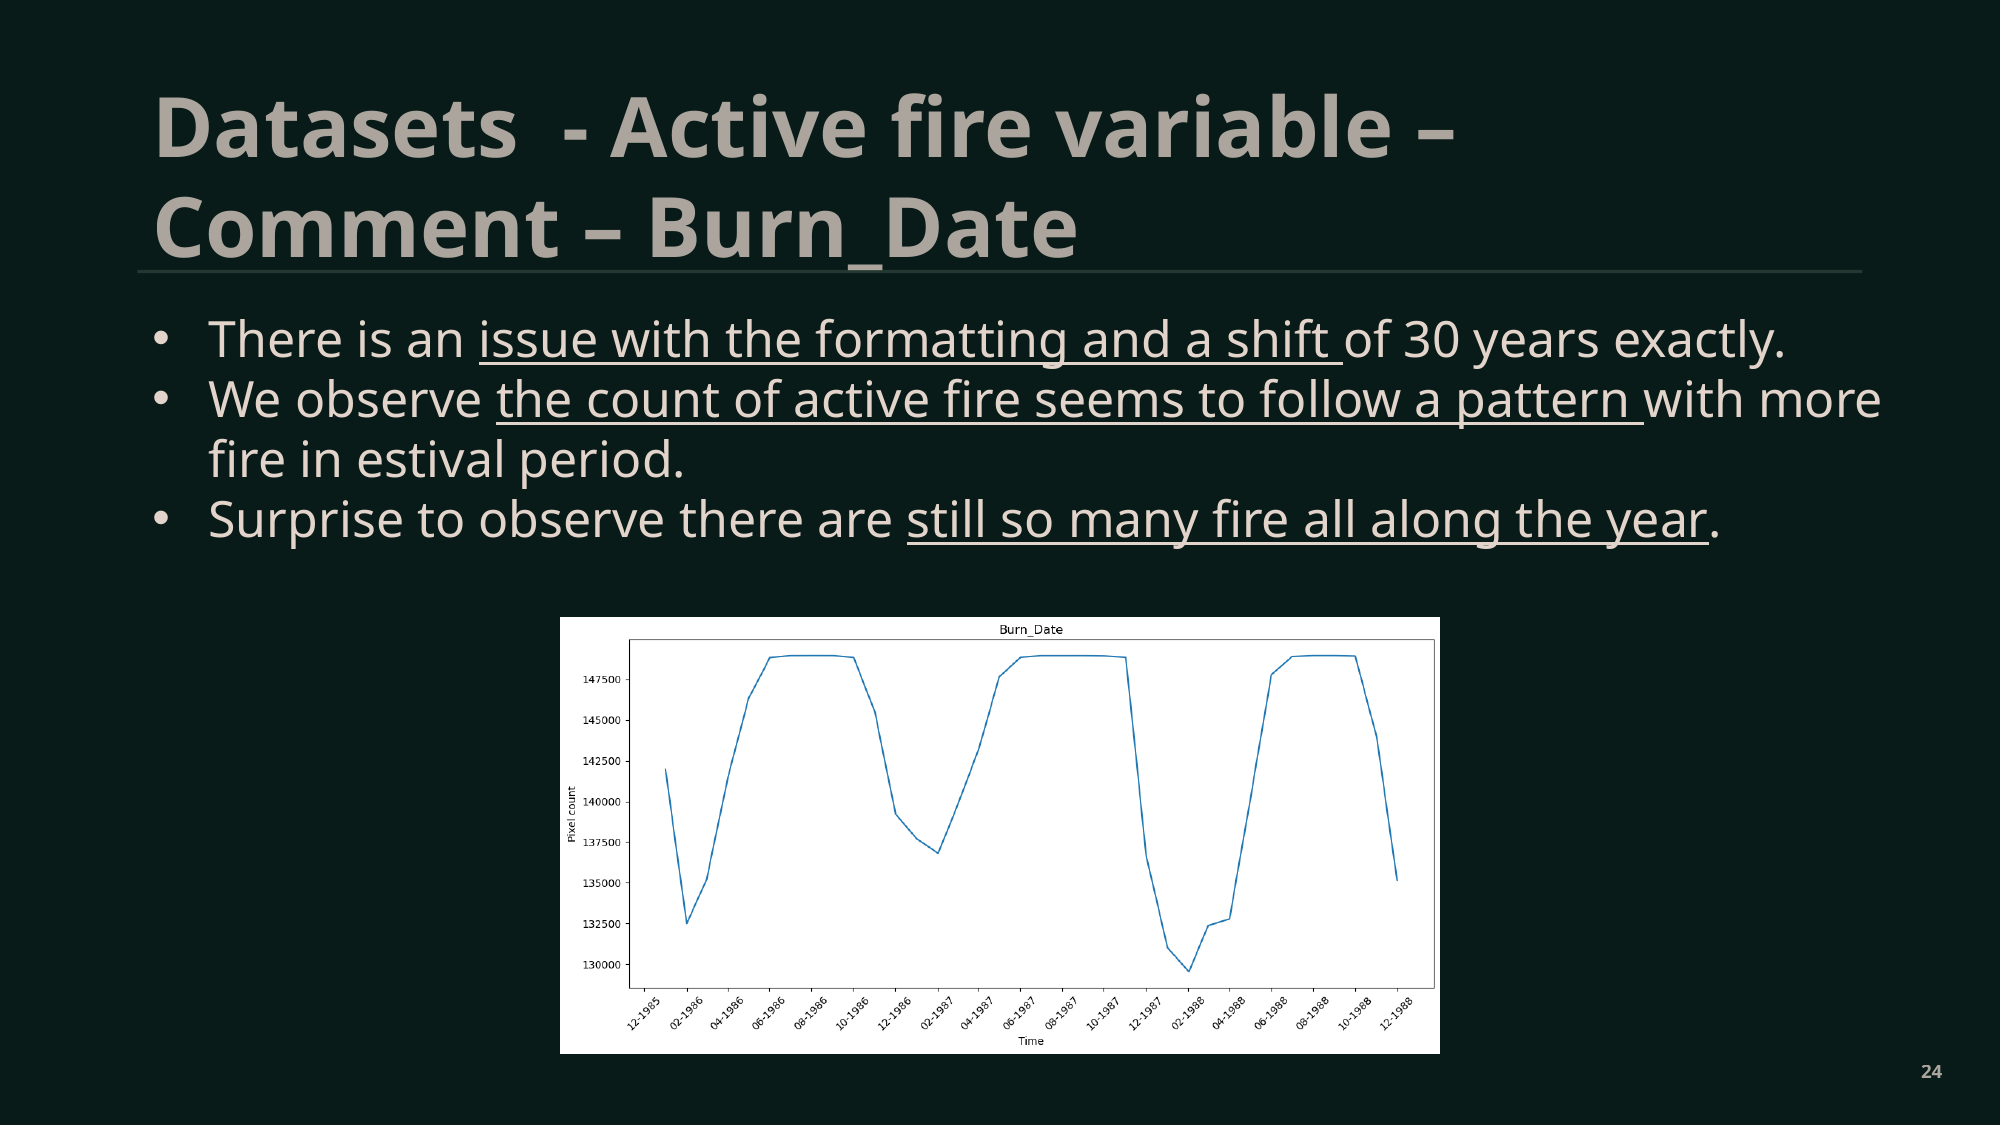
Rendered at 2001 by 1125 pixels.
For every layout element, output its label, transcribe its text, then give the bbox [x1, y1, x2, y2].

slide_number 24 [1725, 1042, 1958, 1103]
title Datasets - Active fire variable – Comment – Burn_Date [137, 106, 1863, 241]
text_box [1299, 300, 1954, 1061]
text_box There is an issue with the formatting and a shift of 30 years exactly. We observe the count of active fire seems to follow a pattern with more fire in estival period. Surprise to observe there are still so many fire all along the year. [137, 300, 1923, 556]
picture [560, 617, 1440, 1054]
